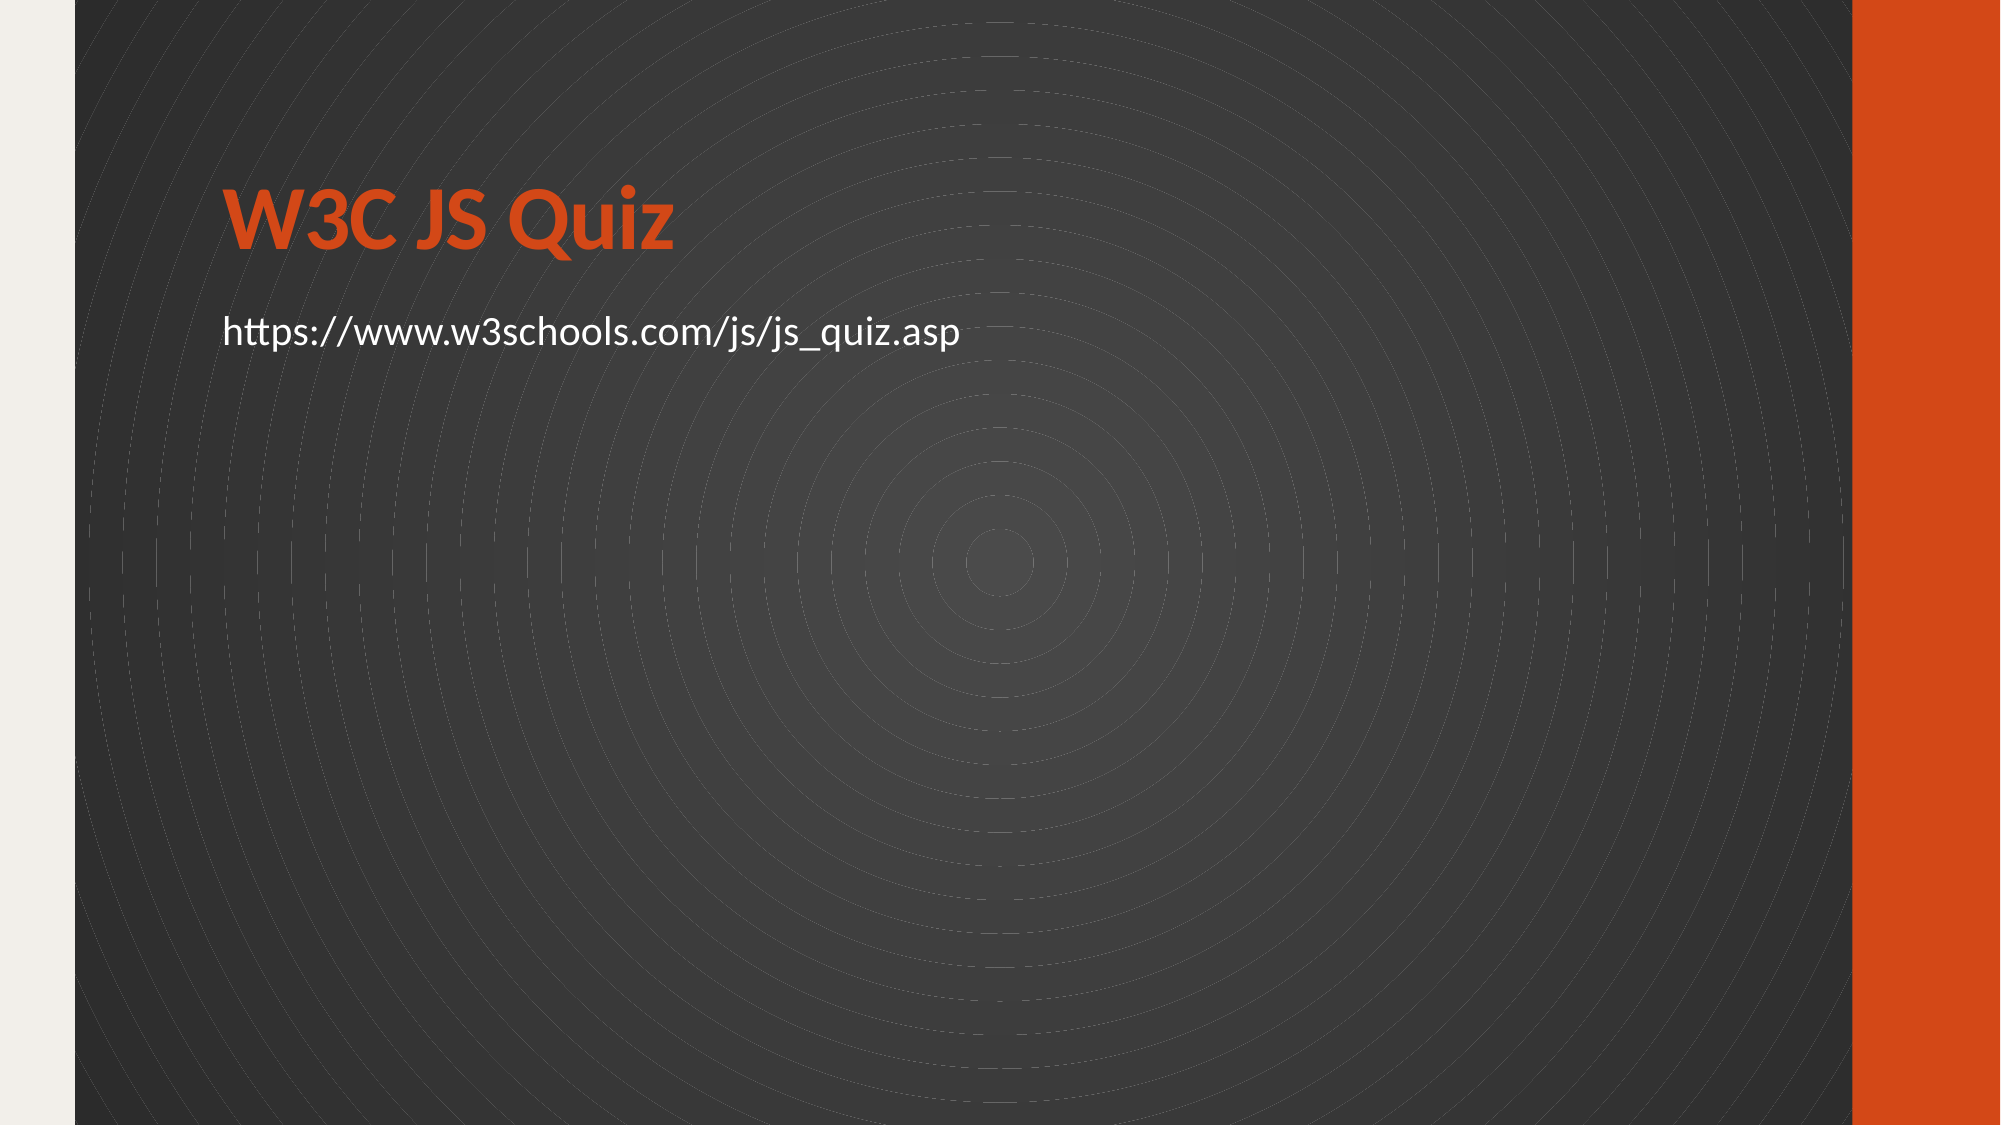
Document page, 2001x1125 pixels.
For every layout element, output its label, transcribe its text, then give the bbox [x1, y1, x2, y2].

title W3C JS Quiz [206, 48, 1797, 278]
list https://www.w3schools.com/js/js_quiz.asp [206, 299, 1617, 1014]
